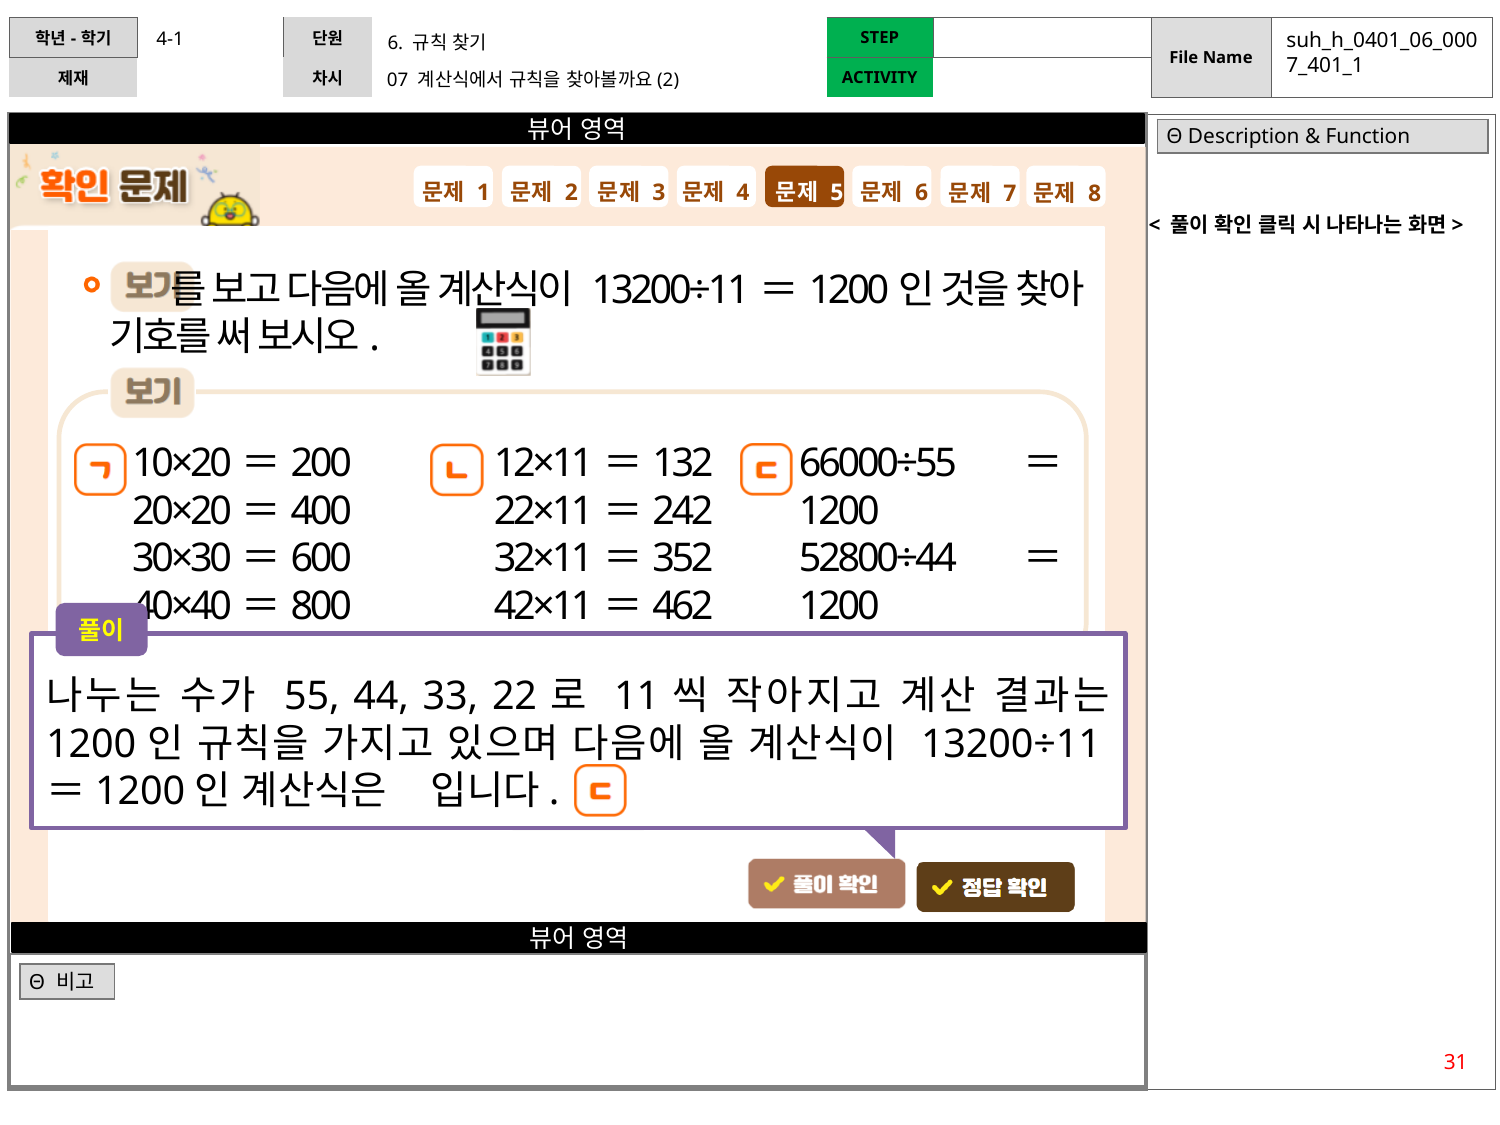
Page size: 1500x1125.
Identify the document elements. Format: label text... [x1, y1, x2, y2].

text_box 6. 규칙 찾기 [372, 23, 828, 48]
picture [81, 273, 101, 295]
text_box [407, 156, 1129, 210]
picture [428, 441, 485, 500]
picture [10, 144, 260, 230]
text_box 를 보고 다음에 올 계산식이 13200÷11＝1200인 것을 찾아 기호를 써 보시오. [94, 256, 1097, 367]
text_box 10×20＝200 20×20＝400 30×30＝600 40×40＝800 [117, 429, 403, 601]
text_box 07 계산식에서 규칙을 찾아볼까요(2) [372, 60, 821, 96]
picture [746, 860, 906, 911]
picture [108, 258, 197, 315]
text_box 12×11＝132 22×11＝242 32×11＝352 42×11＝462 [479, 429, 765, 601]
text_box 4-1 [141, 18, 284, 55]
picture [71, 441, 129, 499]
text_box [56, 389, 1088, 601]
picture [915, 860, 1078, 913]
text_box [31, 602, 1126, 860]
table_header Θ Description & Function [1158, 120, 1487, 152]
picture [108, 364, 197, 421]
picture [736, 441, 795, 500]
picture [570, 761, 629, 820]
text_box suh_h_0401_06_0007_401_1 [1271, 18, 1500, 84]
picture [474, 307, 533, 377]
text_box 66000÷55＝1200 52800÷44＝1200 39600÷33＝1200 26400÷22＝1200 [784, 429, 1088, 601]
text_box < 풀이 확인 클릭 시 나타나는 화면> [1133, 173, 1500, 307]
